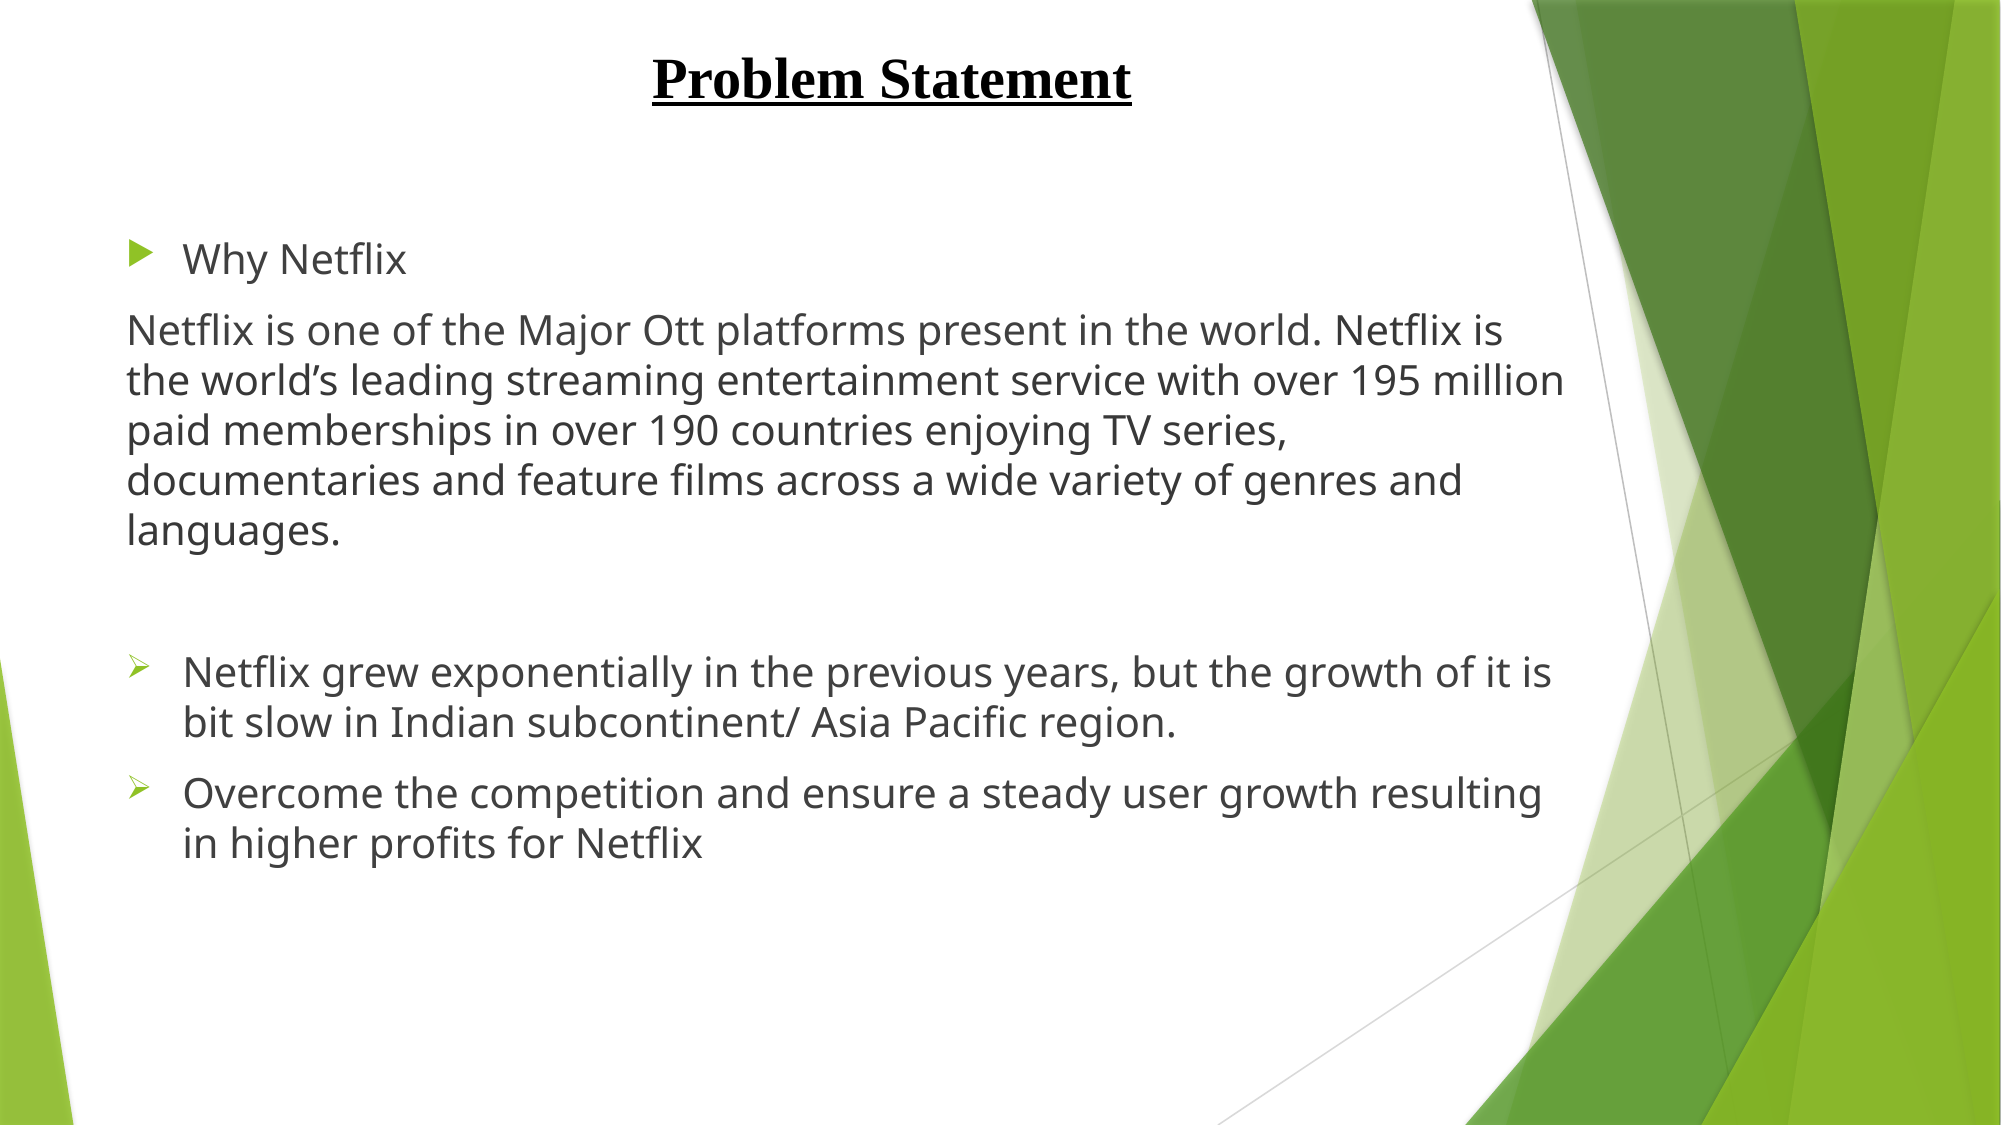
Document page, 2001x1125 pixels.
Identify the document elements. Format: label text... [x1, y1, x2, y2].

list Why Netflix Netflix is one of the Major Ott platforms present in the world. Netflix is the world’s leading streaming entertainment service with over 195 million paid memberships in over 190 countries enjoying TV series, documentaries and feature films across a wide variety of genres and languages. Netflix grew exponentially in the previous years, but the growth of it is bit slow in Indian subcontinent/ Asia Pacific region. Overcome the competition and ensure a steady user growth resulting in higher profits for Netflix [111, 225, 1593, 991]
title Problem Statement [637, 33, 1160, 122]
